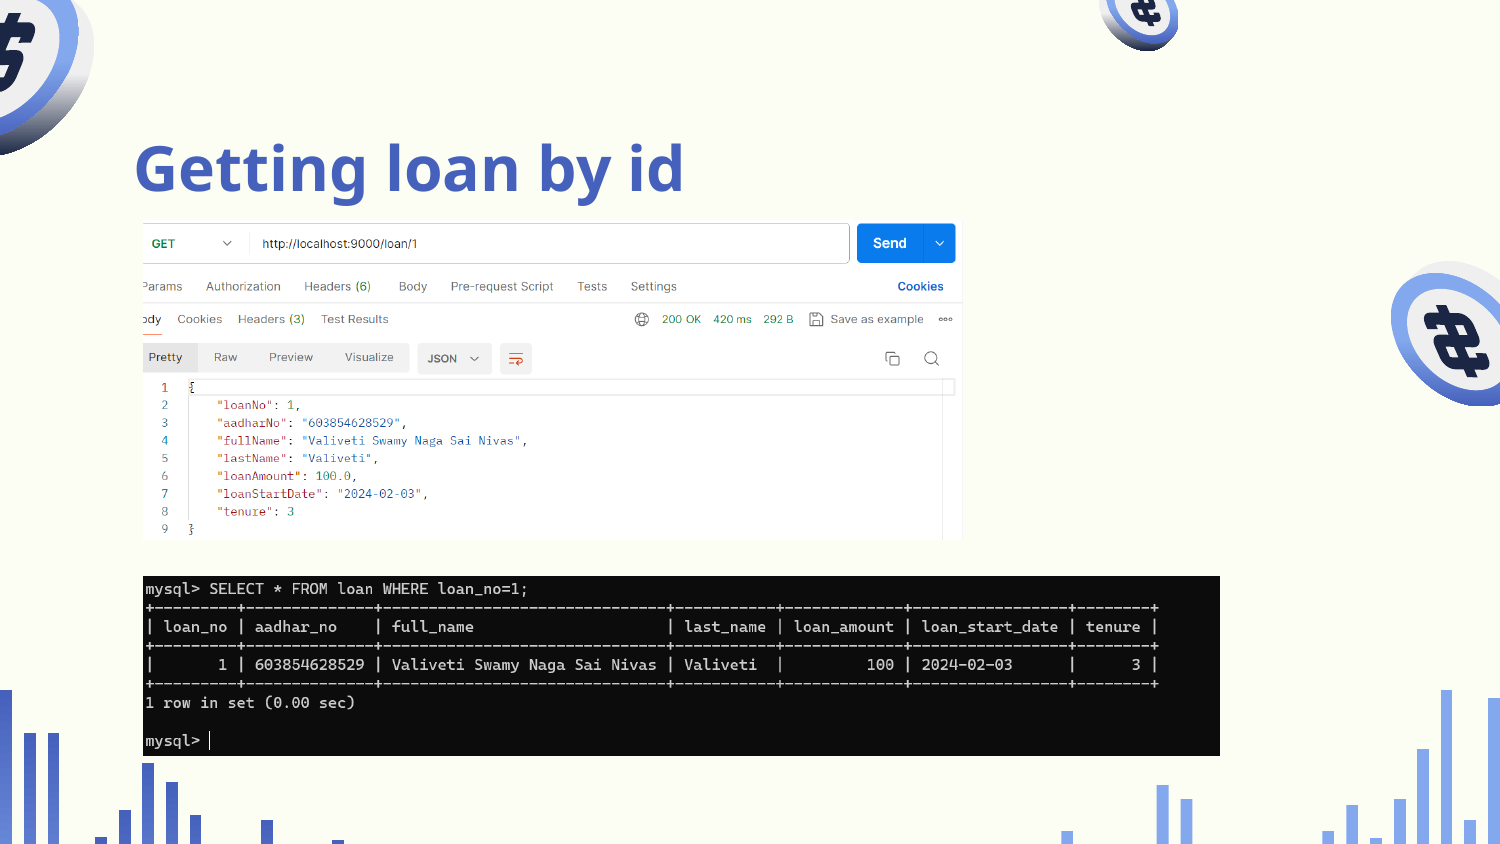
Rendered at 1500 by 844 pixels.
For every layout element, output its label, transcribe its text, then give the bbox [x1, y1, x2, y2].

picture [143, 575, 1220, 756]
picture [143, 219, 963, 541]
title Getting loan by id [118, 114, 1382, 208]
